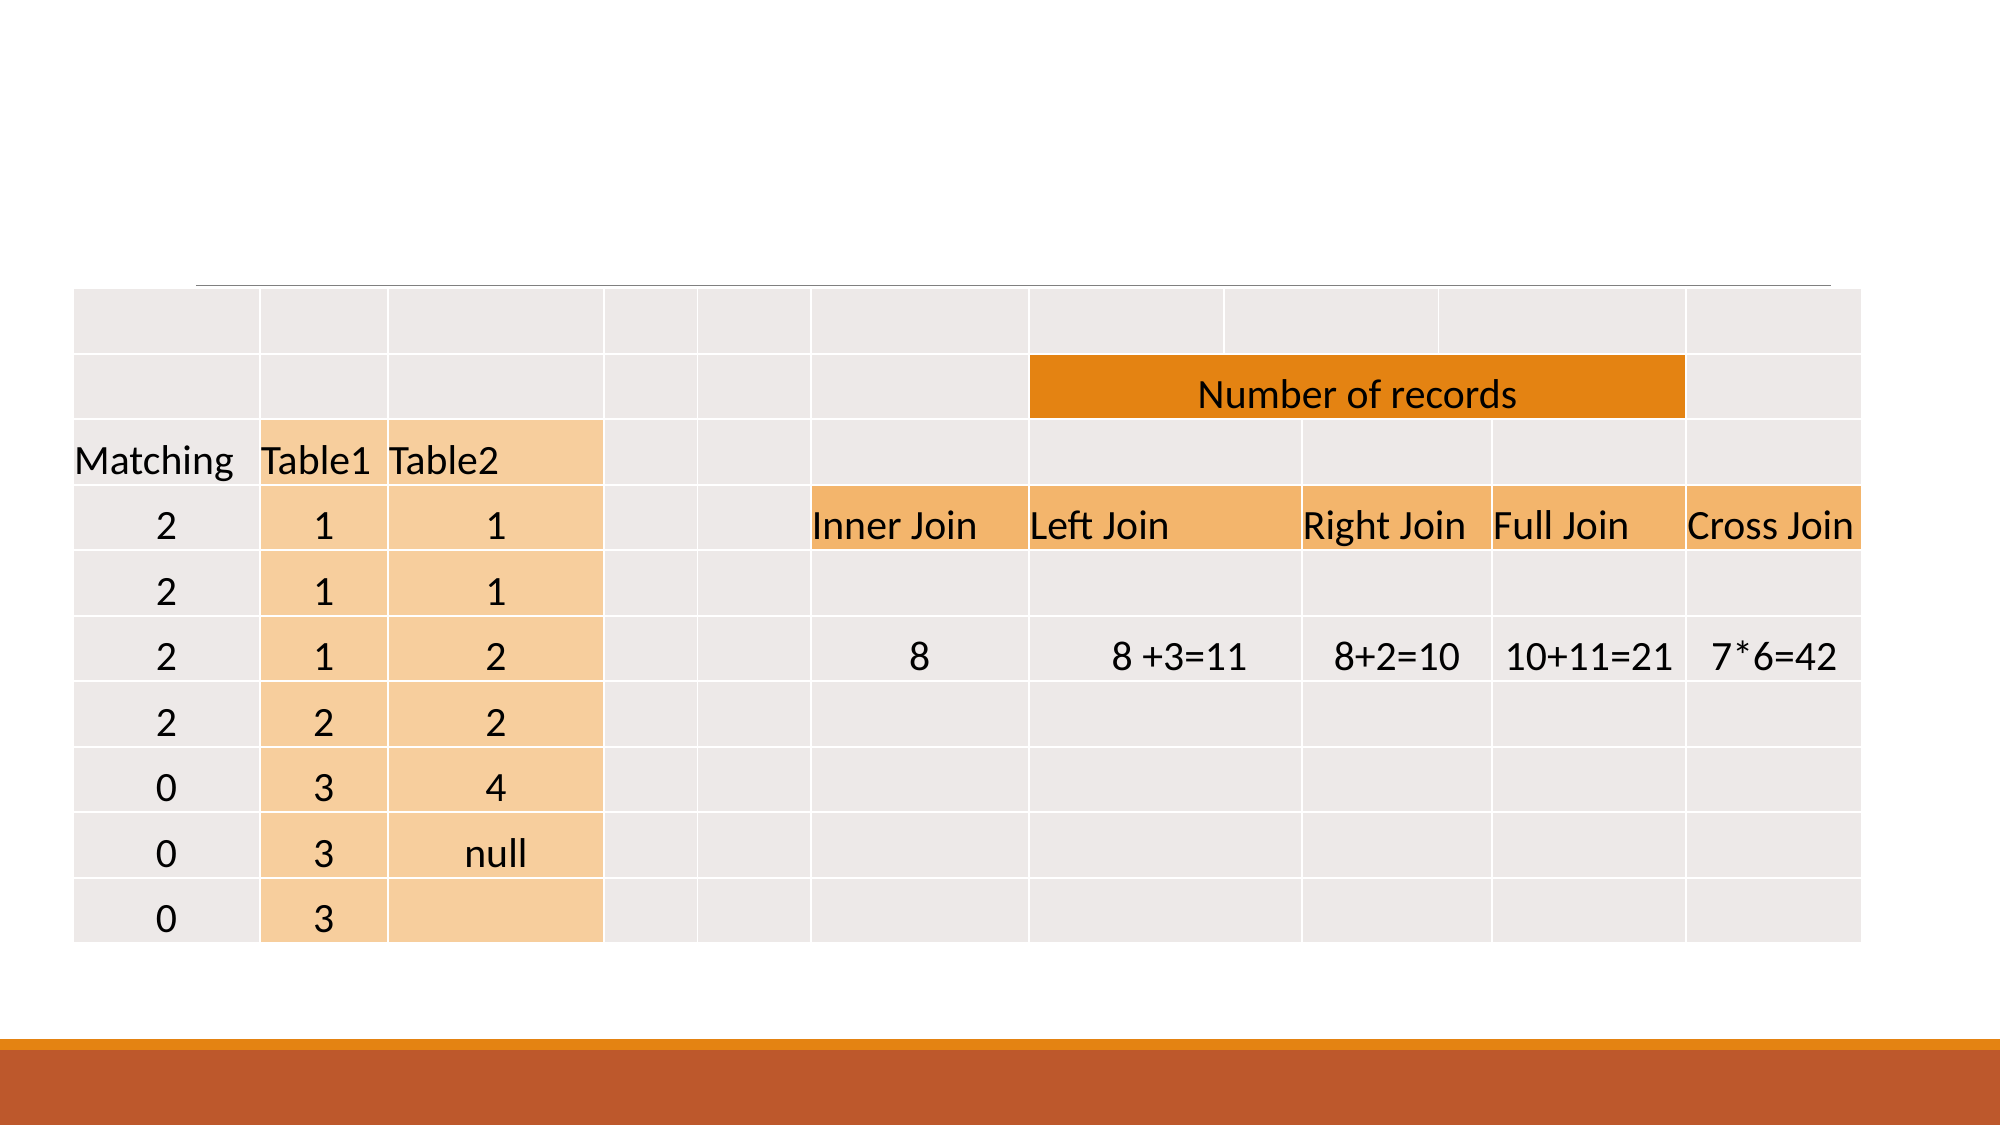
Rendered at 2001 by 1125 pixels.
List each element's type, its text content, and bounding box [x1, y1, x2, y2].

table_cell [1303, 682, 1491, 746]
table_cell [261, 355, 387, 418]
table_cell [605, 879, 697, 942]
table_cell [812, 355, 1028, 418]
table_header [74, 289, 259, 353]
table_cell [698, 486, 810, 549]
table_cell [1303, 748, 1491, 811]
table_cell [605, 813, 697, 877]
table_cell [698, 879, 810, 942]
table_cell 2 [74, 617, 259, 680]
table_cell [698, 682, 810, 746]
table_cell [1303, 813, 1491, 877]
table_header [1030, 289, 1223, 353]
table_cell 8+2=10 [1303, 617, 1491, 680]
table_cell [1493, 682, 1685, 746]
table_cell [1303, 879, 1491, 942]
table_header [389, 289, 603, 353]
table_cell [605, 420, 697, 484]
table_cell 1 [389, 551, 603, 615]
table_cell [605, 617, 697, 680]
table_cell Number of records [1030, 355, 1685, 418]
table_cell [1687, 748, 1861, 811]
table_cell Full Join [1493, 486, 1685, 549]
table_cell 3 [261, 879, 387, 942]
table_cell Left Join [1030, 486, 1301, 549]
table_cell [812, 748, 1028, 811]
table_cell 0 [74, 879, 259, 942]
table_cell 8 +3=11 [1030, 617, 1301, 680]
table_cell 7*6=42 [1687, 617, 1861, 680]
table_cell [1687, 420, 1861, 484]
table_header [605, 289, 697, 353]
table_cell 2 [261, 682, 387, 746]
table_cell [698, 617, 810, 680]
table_cell [1493, 748, 1685, 811]
table_cell [698, 355, 810, 418]
table_cell [812, 682, 1028, 746]
table_cell 2 [389, 682, 603, 746]
table_cell 2 [74, 486, 259, 549]
table_cell [605, 486, 697, 549]
table_cell [1493, 813, 1685, 877]
table_cell null [389, 813, 603, 877]
table_cell [1493, 551, 1685, 615]
table_cell [812, 551, 1028, 615]
table_cell [1687, 355, 1861, 418]
table_header [812, 289, 1028, 353]
table_cell 3 [261, 813, 387, 877]
table_cell Table2 [389, 420, 603, 484]
table_header [1439, 289, 1685, 353]
table_cell [1687, 551, 1861, 615]
table_cell 10+11=21 [1493, 617, 1685, 680]
table_cell [1303, 420, 1491, 484]
table_header [261, 289, 387, 353]
table_cell 1 [389, 486, 603, 549]
table_cell [605, 748, 697, 811]
table_cell Cross Join [1687, 486, 1861, 549]
table_cell [1687, 682, 1861, 746]
table_cell 2 [74, 682, 259, 746]
table_cell [605, 355, 697, 418]
table_cell Table1 [261, 420, 387, 484]
table_cell [389, 879, 603, 942]
table_cell [1030, 879, 1301, 942]
table_cell [1030, 551, 1301, 615]
table_cell [1030, 813, 1301, 877]
table_cell [1687, 879, 1861, 942]
table_cell [605, 551, 697, 615]
table_cell 0 [74, 813, 259, 877]
table_header [1687, 289, 1861, 353]
table_cell Matching [74, 420, 259, 484]
table_cell [698, 420, 810, 484]
table_cell [698, 813, 810, 877]
table_cell [605, 682, 697, 746]
table_cell [1493, 420, 1685, 484]
table_cell [1303, 551, 1491, 615]
table_cell Right Join [1303, 486, 1491, 549]
table_cell [812, 879, 1028, 942]
table_header [1225, 289, 1438, 353]
table_cell 3 [261, 748, 387, 811]
table_cell 1 [261, 551, 387, 615]
table_cell [1687, 813, 1861, 877]
table_cell 1 [261, 486, 387, 549]
table_cell [812, 420, 1028, 484]
table_cell [698, 551, 810, 615]
table_cell [812, 813, 1028, 877]
table_cell [1030, 748, 1301, 811]
table_cell Inner Join [812, 486, 1028, 549]
table_cell [1493, 879, 1685, 942]
table_cell 4 [389, 748, 603, 811]
table_cell [698, 748, 810, 811]
table_cell [389, 355, 603, 418]
table_cell 1 [261, 617, 387, 680]
table_cell [74, 355, 259, 418]
table_cell [1030, 420, 1301, 484]
table_cell [1030, 682, 1301, 746]
table_cell 0 [74, 748, 259, 811]
table_cell 2 [389, 617, 603, 680]
table_cell 8 [812, 617, 1028, 680]
table_header [698, 289, 810, 353]
table_cell 2 [74, 551, 259, 615]
